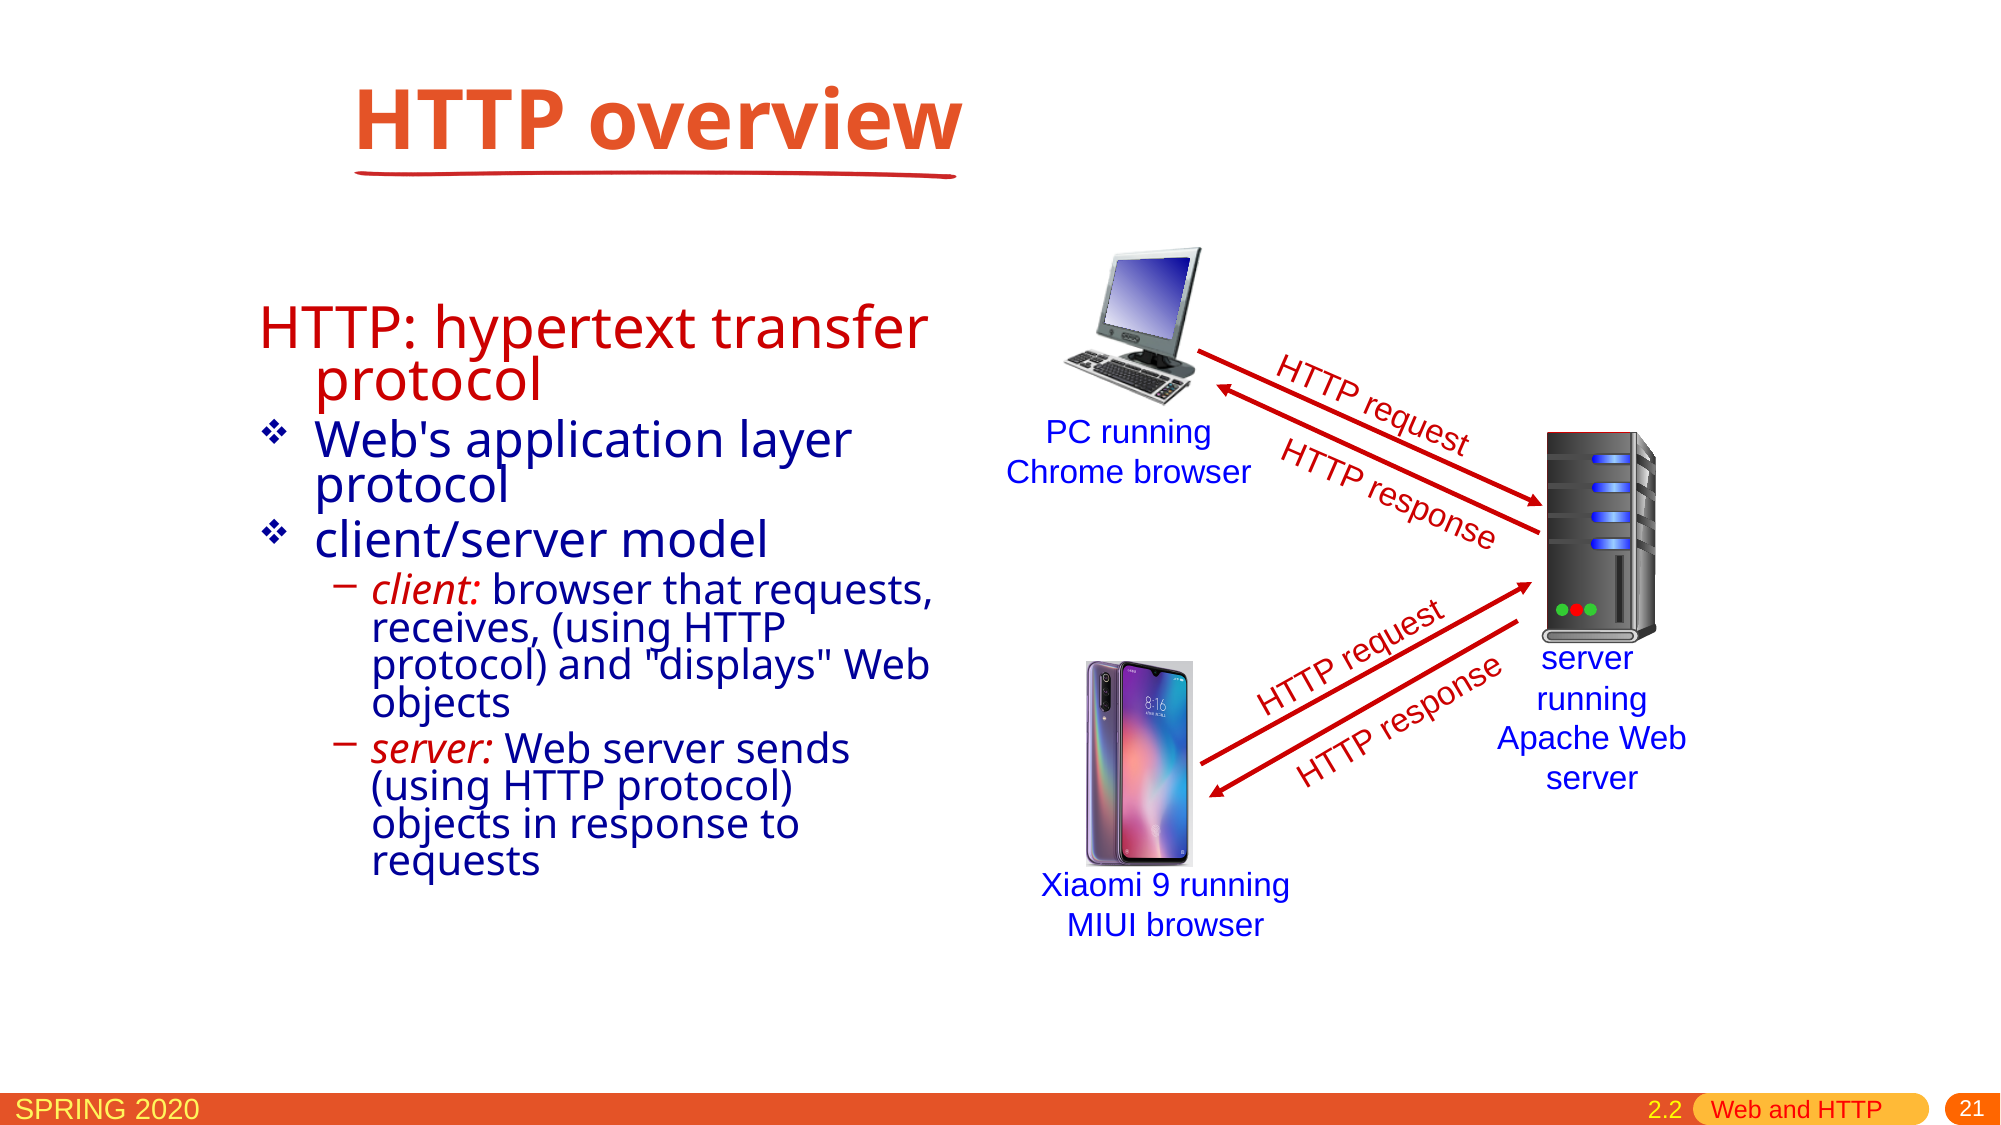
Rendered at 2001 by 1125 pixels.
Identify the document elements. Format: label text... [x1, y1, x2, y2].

text_box server running Apache Web server [1482, 629, 1702, 804]
text_box [1193, 637, 1201, 751]
text_box PC running Chrome browser [991, 402, 1192, 498]
title HTTP overview [337, 50, 1613, 182]
picture [1086, 660, 1193, 867]
text_box [1542, 431, 1657, 643]
text_box [1197, 424, 1210, 506]
text_box [1211, 350, 1543, 386]
text_box [1030, 240, 1206, 419]
text_box 2.2 Web and HTTP [1626, 1086, 1945, 1125]
text_box [1201, 634, 1526, 784]
text_box [1215, 384, 1540, 534]
text_box [1193, 595, 1539, 751]
text_box Xiaomi 9 running MIUI browser [1025, 855, 1306, 951]
picture [351, 168, 963, 182]
text_box [1197, 350, 1215, 506]
list HTTP: hypertext transfer protocol Web's application layer protocol client/server model client: browser that requests, receives, (using HTTP protocol) and "displays" Web objects server: Web server sends (using HTTP protocol) objects in response to requests [243, 298, 958, 942]
